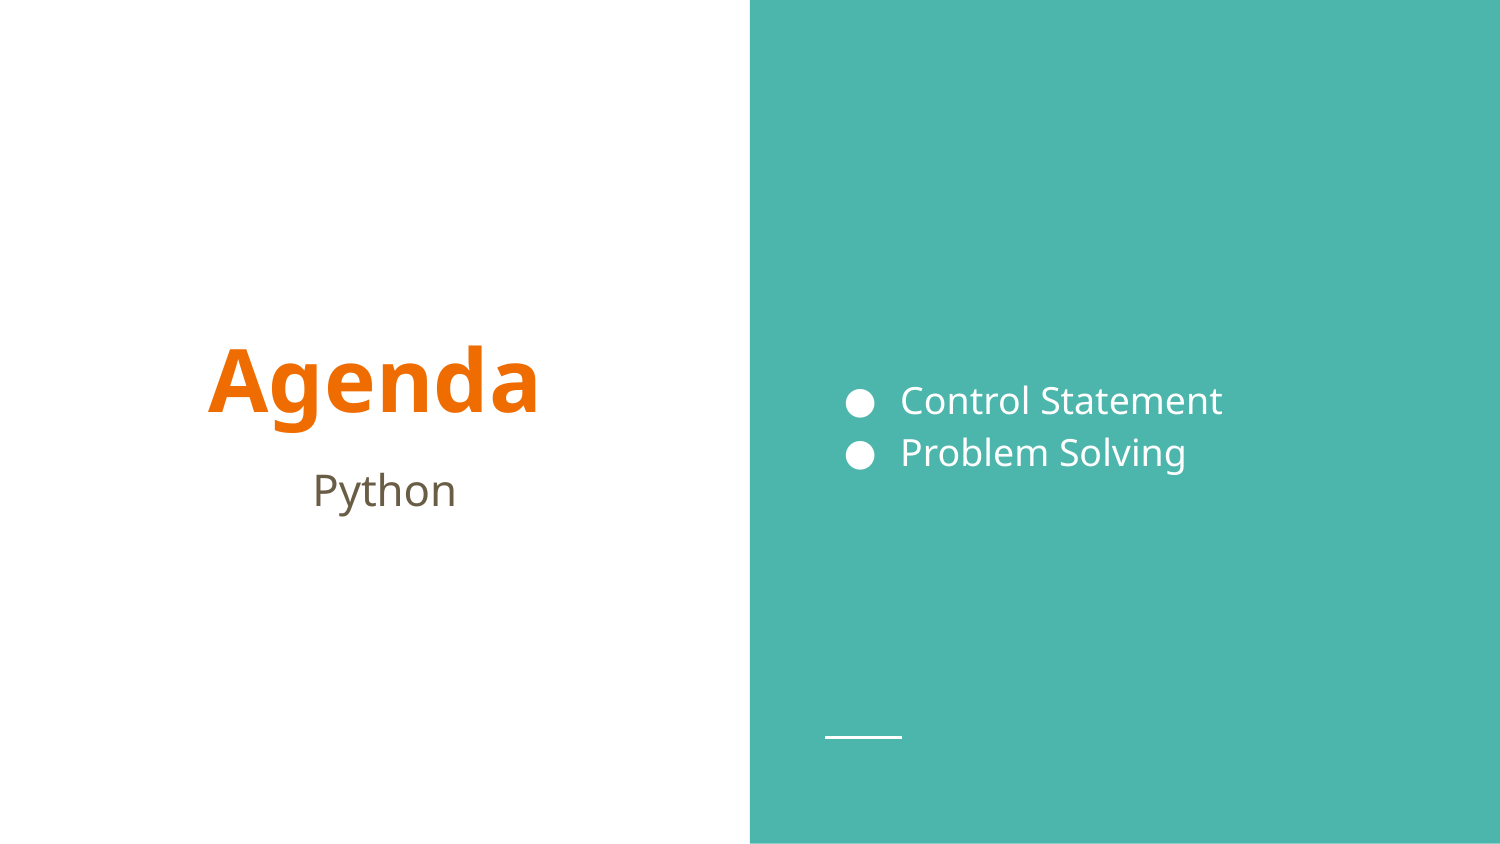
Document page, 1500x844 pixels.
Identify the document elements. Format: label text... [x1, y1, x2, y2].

list Control Statement Problem Solving [810, 118, 1440, 725]
title Agenda [43, 170, 708, 446]
subtitle Python [43, 447, 708, 650]
